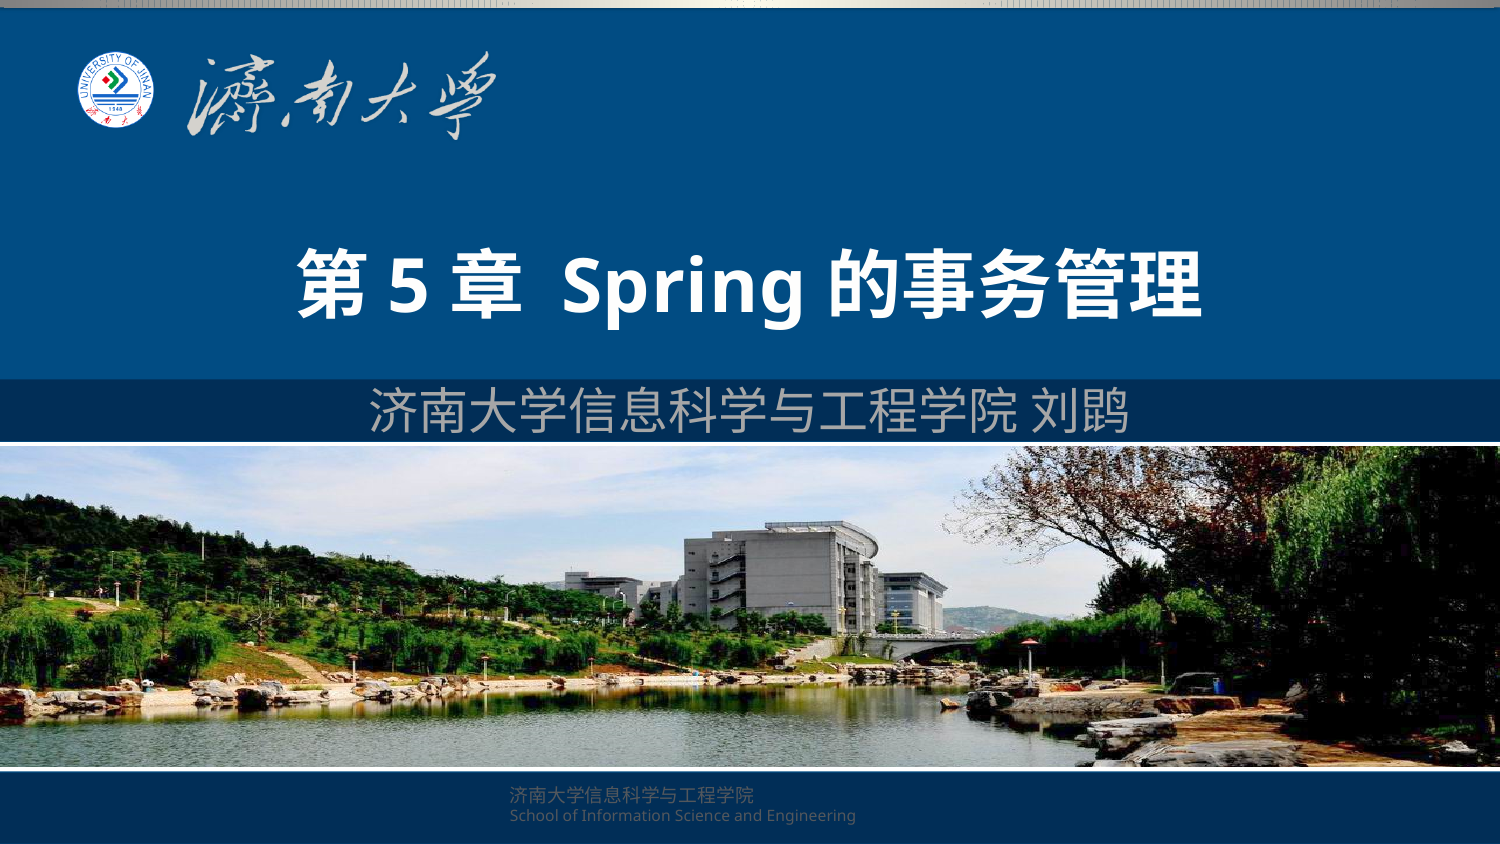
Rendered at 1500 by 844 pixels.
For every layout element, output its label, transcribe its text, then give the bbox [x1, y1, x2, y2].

title 第5章 Spring的事务管理 [111, 230, 1387, 375]
picture [0, 446, 1500, 767]
picture [77, 51, 154, 128]
subtitle 济南大学信息科学与工程学院 刘鹍 [224, 379, 1275, 434]
